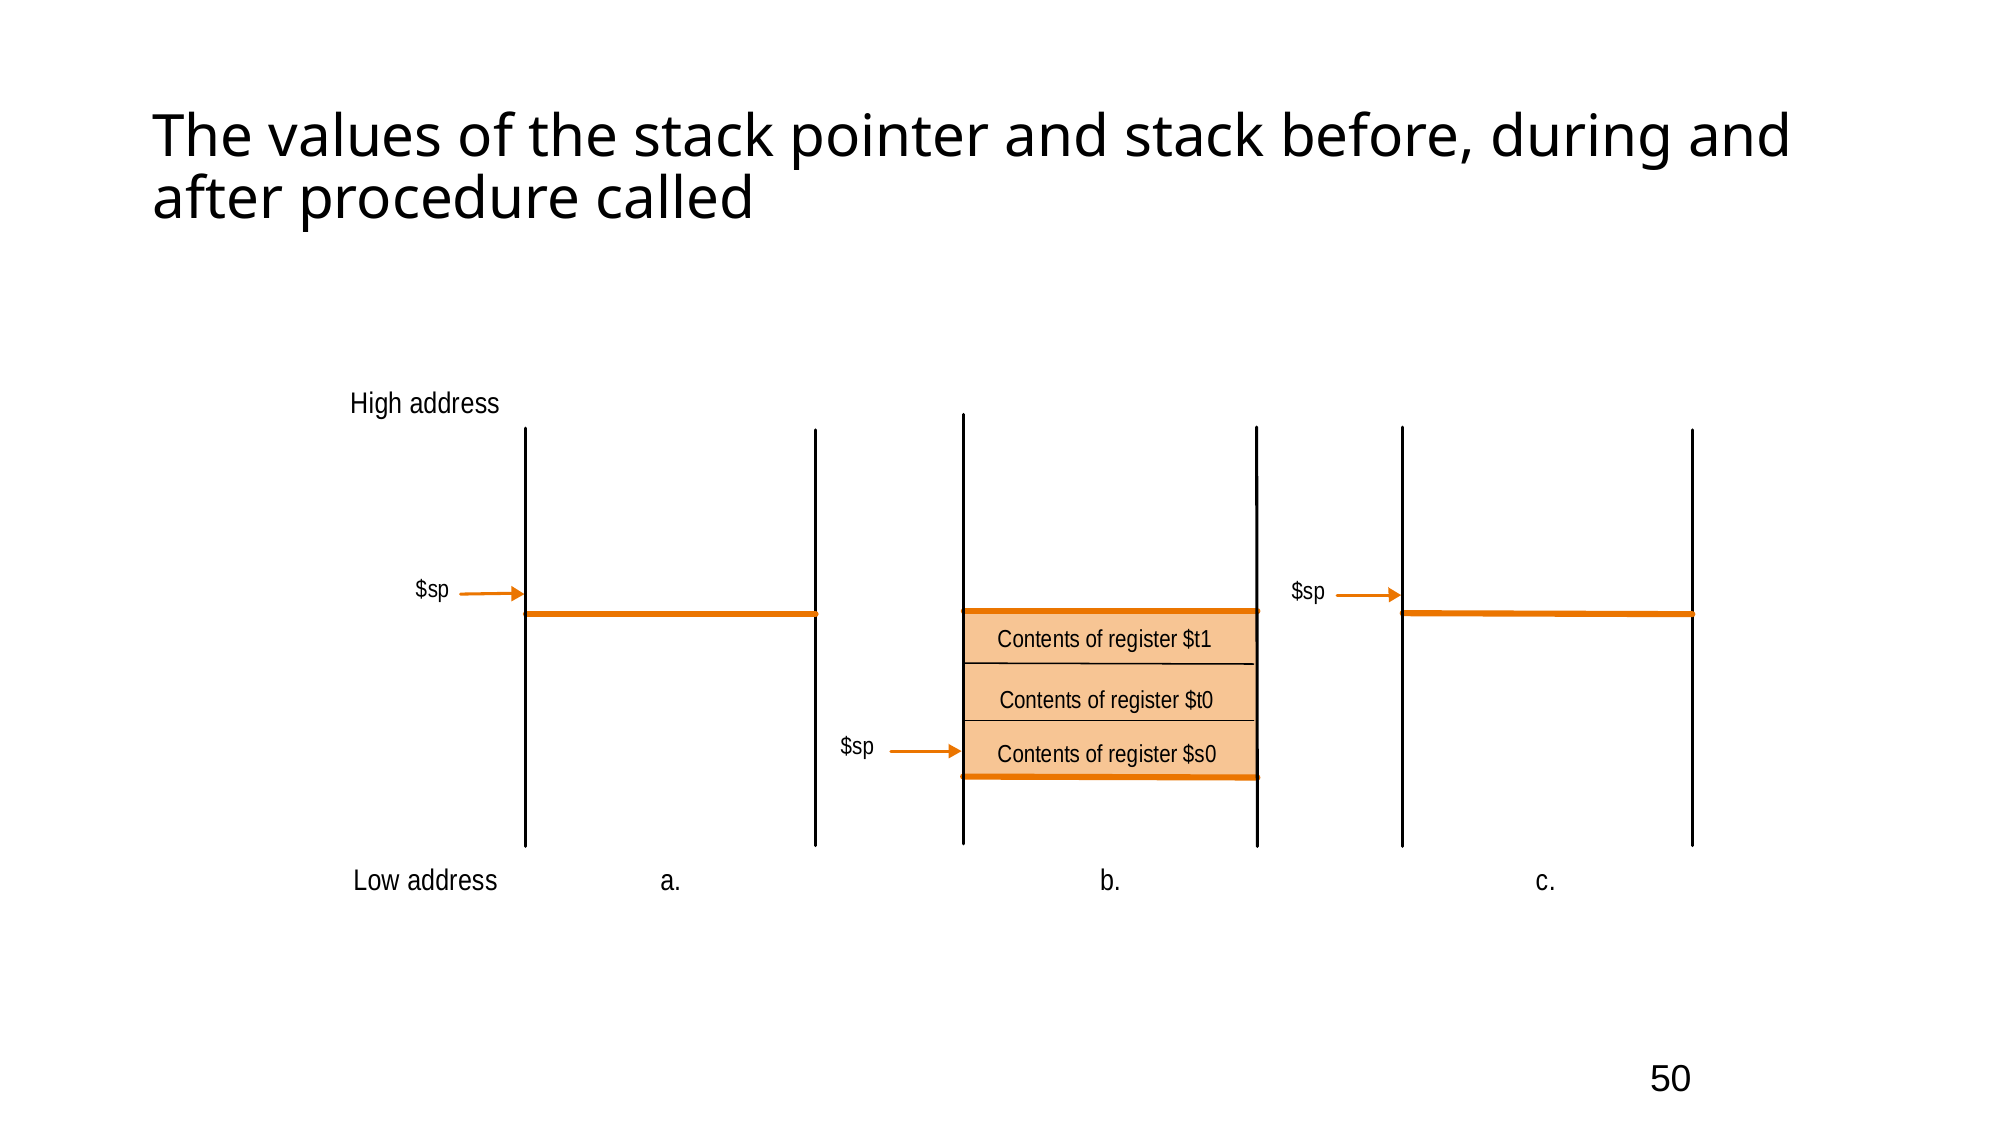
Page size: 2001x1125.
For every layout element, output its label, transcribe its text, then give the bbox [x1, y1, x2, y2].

text_box 50 [1330, 1046, 1707, 1125]
picture [350, 385, 1697, 900]
title The values of the stack pointer and stack before, during and after procedure called [137, 59, 1863, 278]
